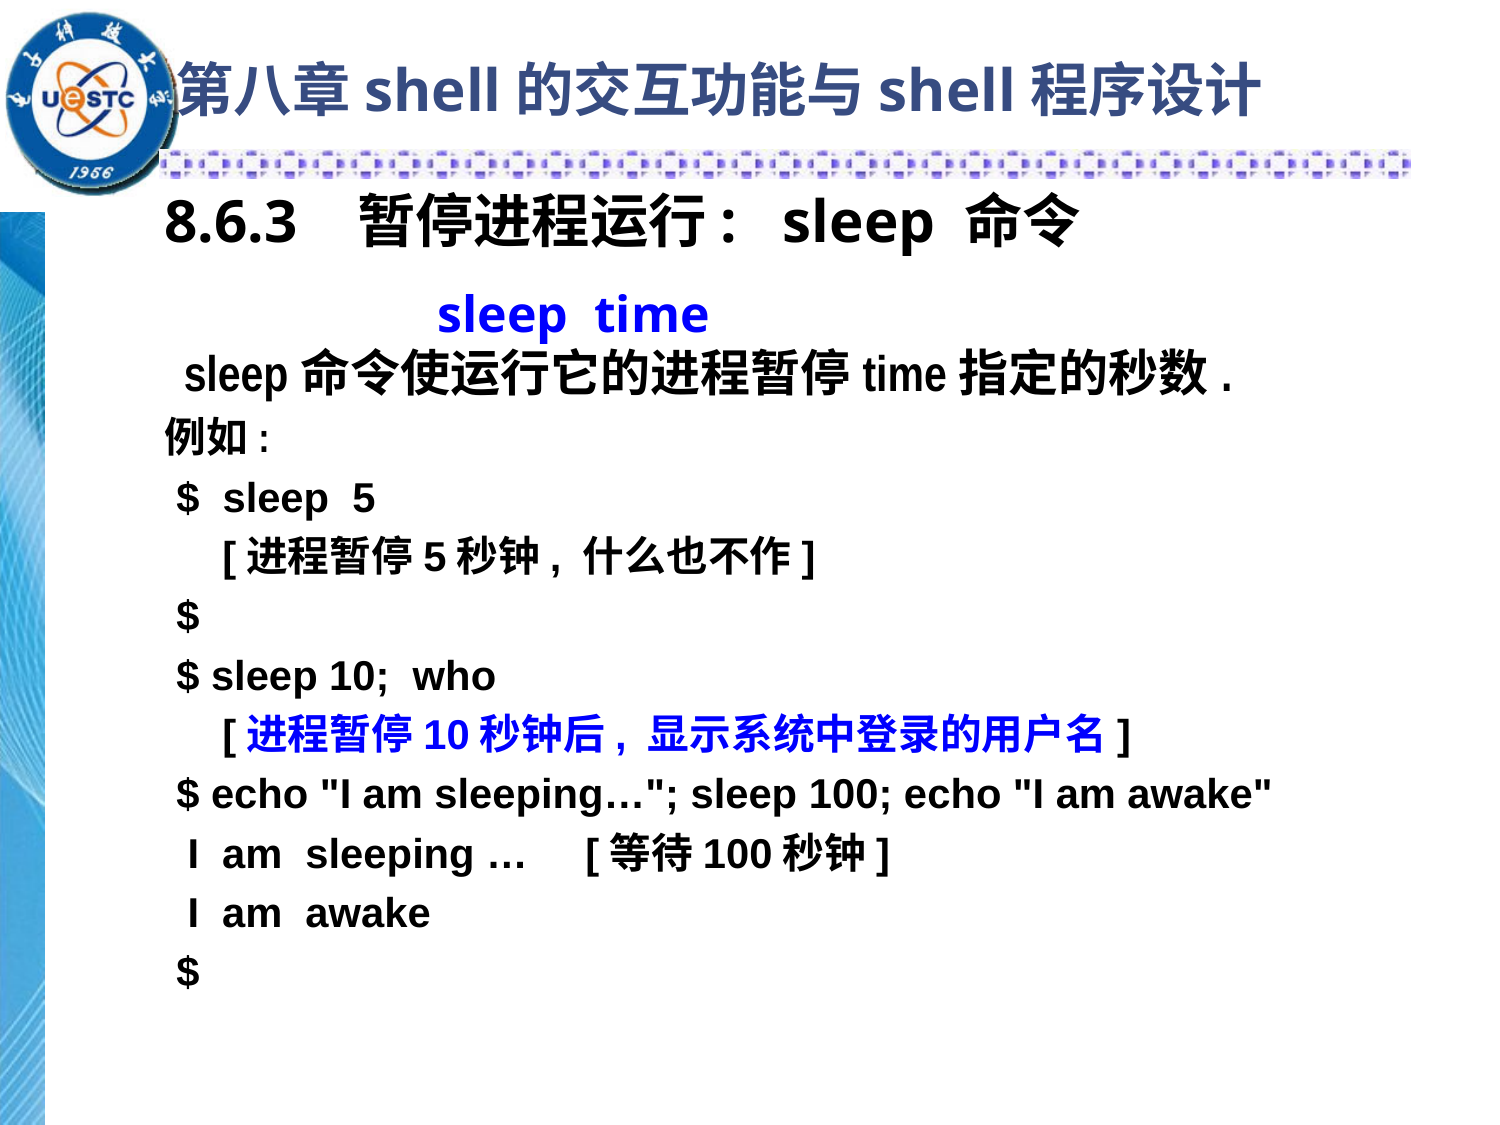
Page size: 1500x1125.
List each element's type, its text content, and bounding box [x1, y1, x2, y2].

title 第八章shell的交互功能与shell程序设计 [160, 53, 1307, 126]
picture [0, 212, 45, 1125]
picture [5, 0, 1411, 197]
list 8.6.3 暂停进程运行: sleep 命令 sleep time sleep命令使运行它的进程暂停time指定的秒数. 例如: $ sleep 5 [进程暂停5秒钟, 什么也不作] $ $ sleep 10; who [进程暂停10秒钟后, 显示系统中登录的用户名] $ echo "I am sleeping…"; sleep 100; echo "I am awake" I am sleeping … [等待100秒钟] I am awake $ [150, 176, 1424, 975]
